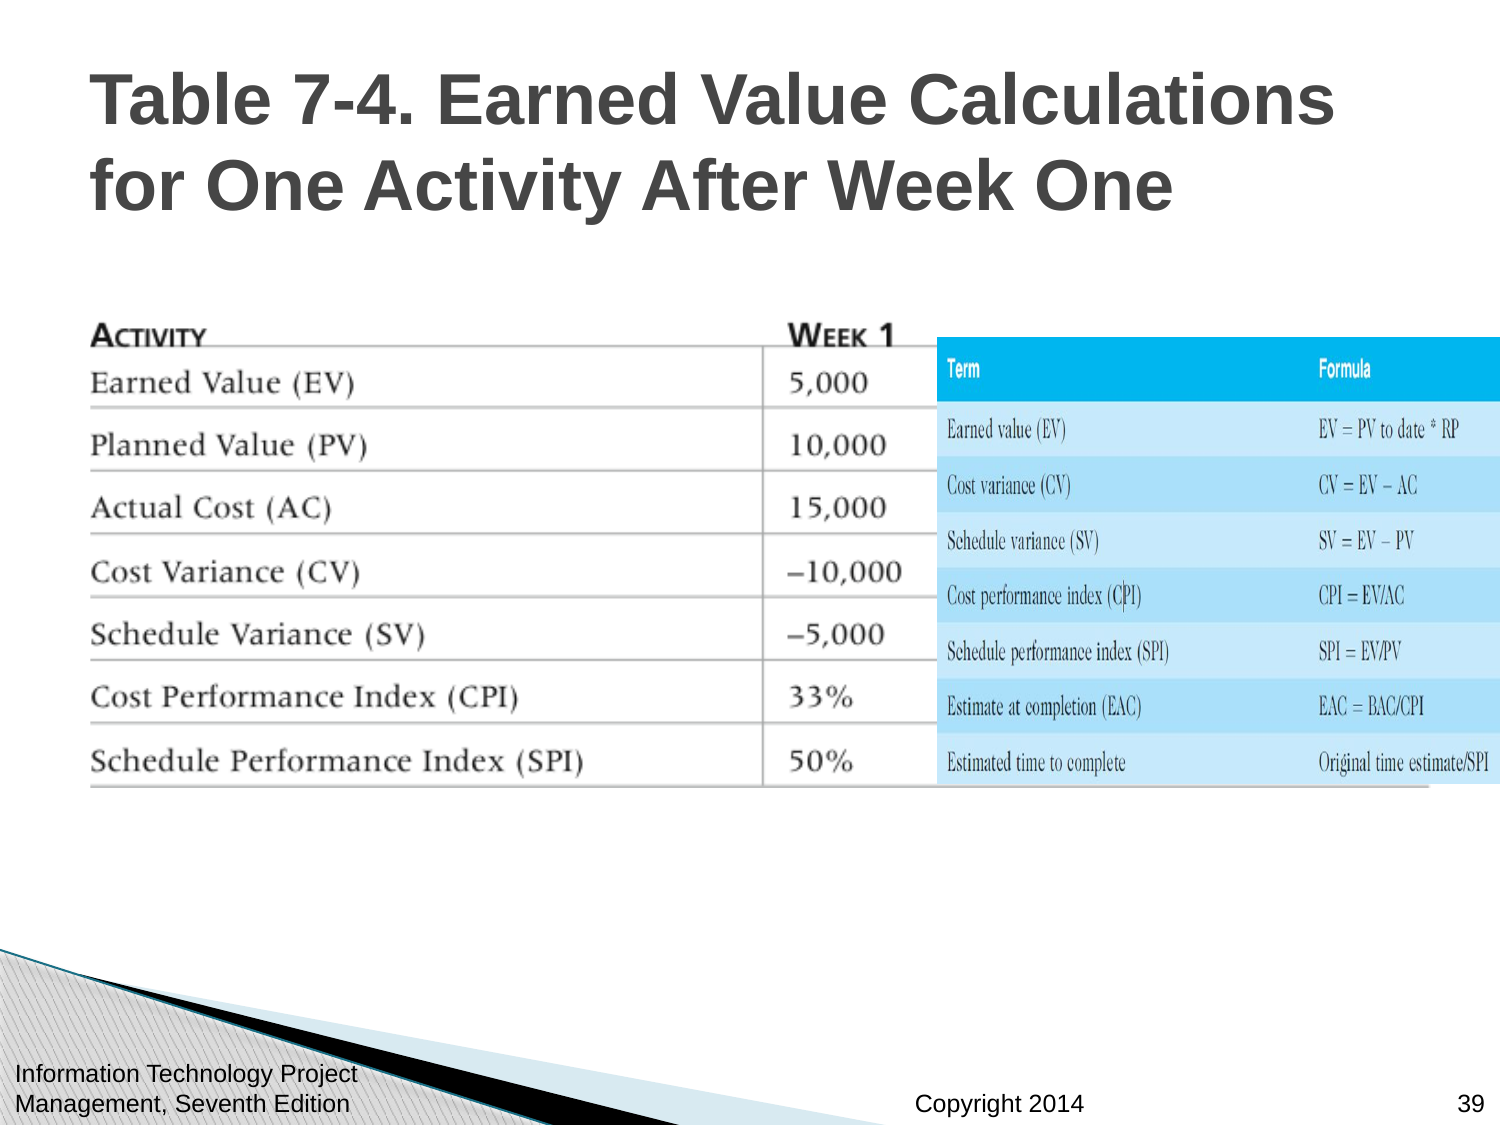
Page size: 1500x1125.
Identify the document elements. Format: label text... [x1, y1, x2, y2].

picture [90, 312, 1500, 788]
slide_number 39 [1408, 1065, 1500, 1125]
picture [1320, 358, 1370, 379]
picture [948, 358, 955, 377]
footer Information Technology Project Management, Seventh Edition [0, 1065, 425, 1125]
picture [956, 363, 979, 378]
title Table 7-4. Earned Value Calculations for One Activity After Week One [75, 45, 1425, 233]
